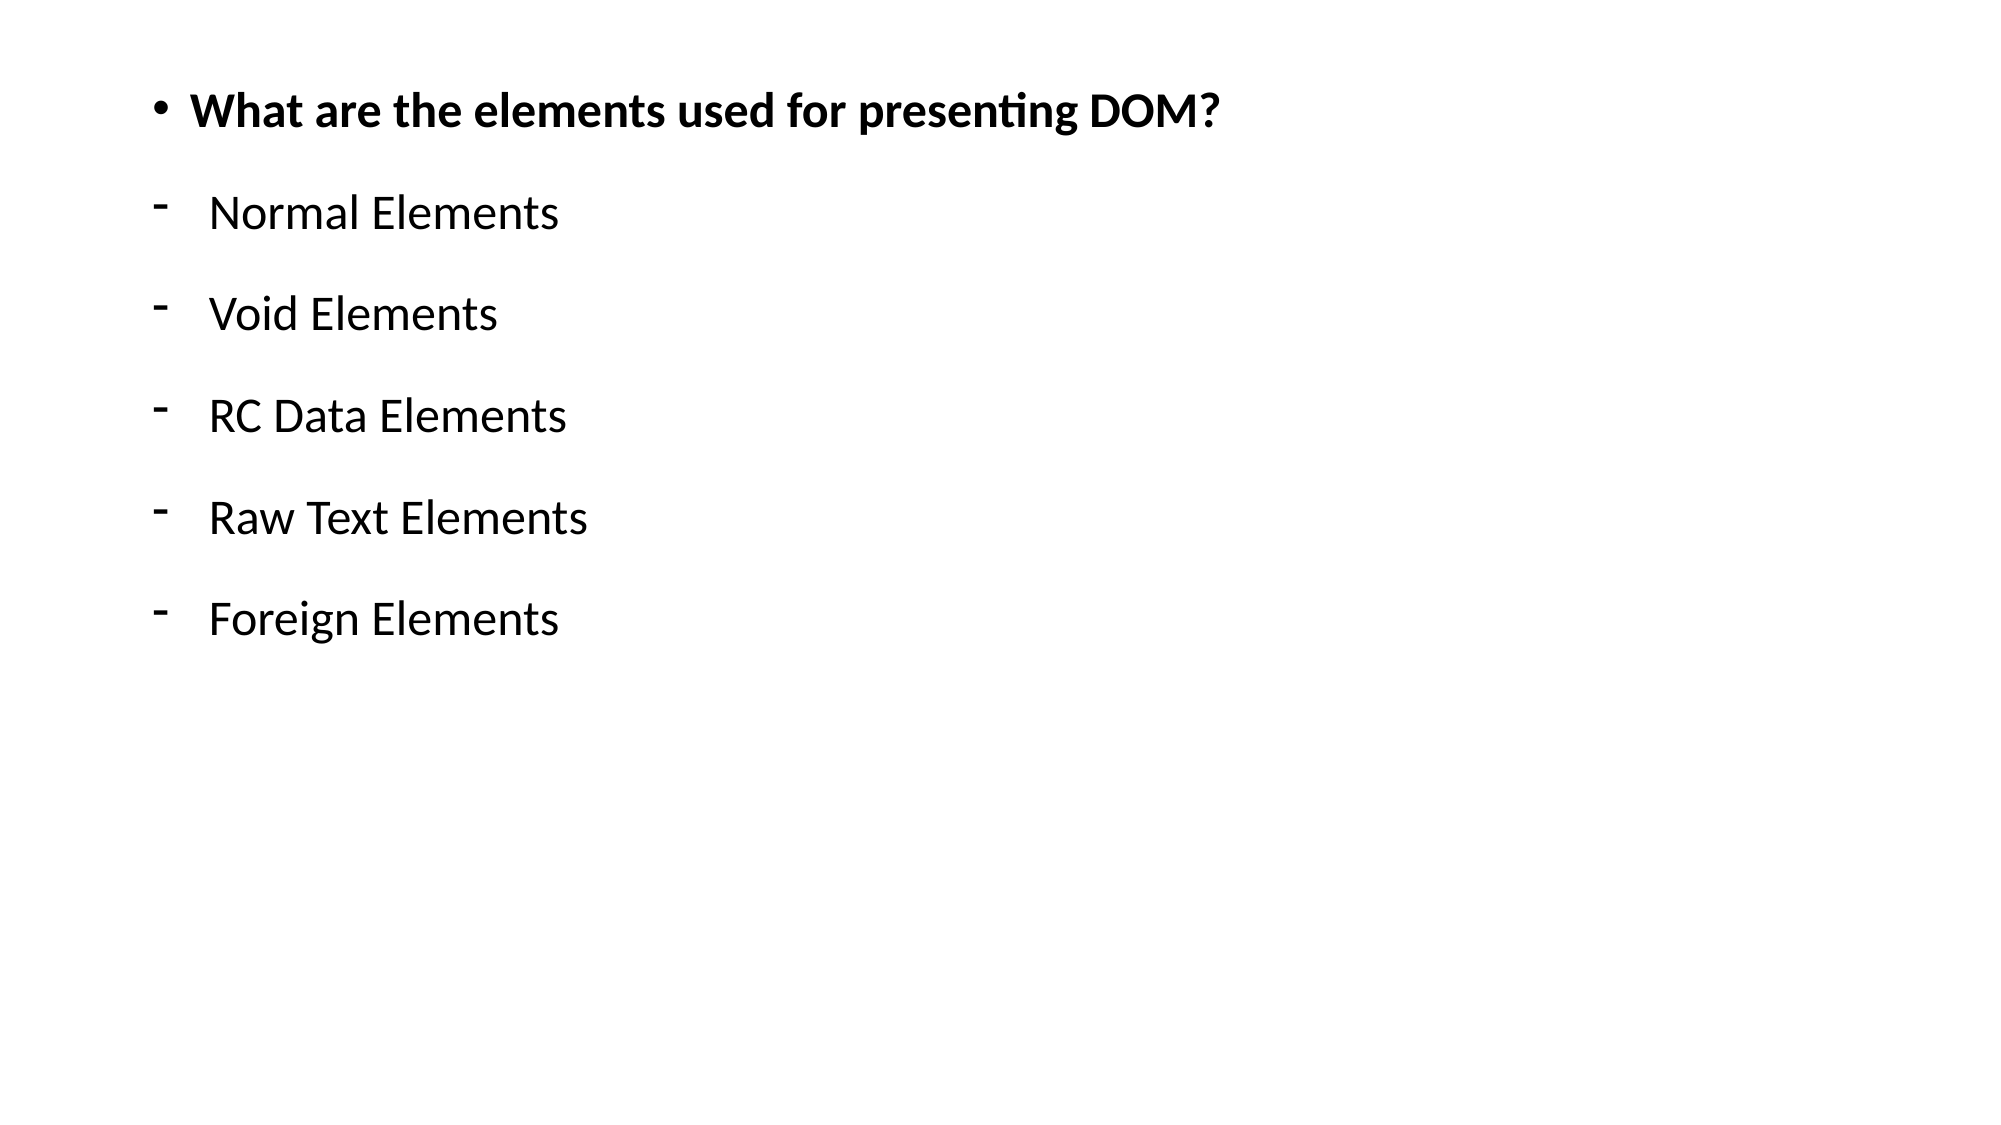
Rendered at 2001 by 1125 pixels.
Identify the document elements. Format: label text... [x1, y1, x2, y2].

list What are the elements used for presenting DOM? Normal Elements Void Elements RC Data Elements Raw Text Elements Foreign Elements [137, 65, 1863, 1014]
